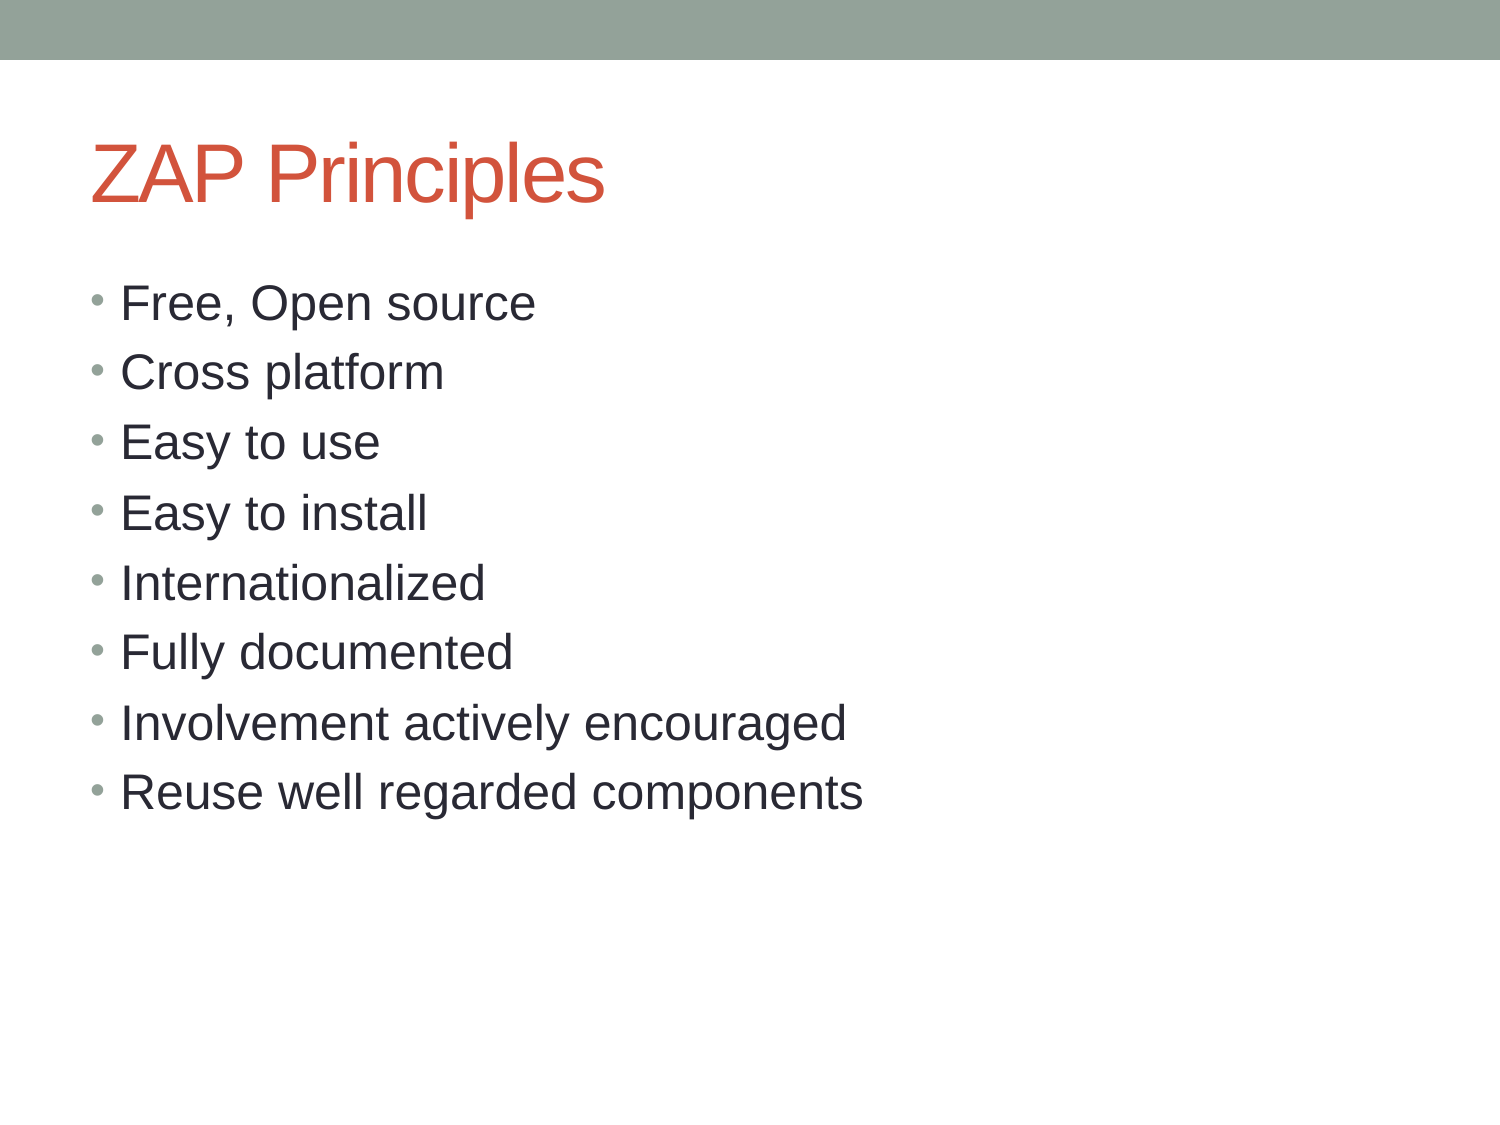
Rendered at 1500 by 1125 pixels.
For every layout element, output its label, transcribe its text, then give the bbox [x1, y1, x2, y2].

title ZAP Principles [75, 87, 1425, 250]
list Free, Open source Cross platform Easy to use Easy to install Internationalized Fully documented Involvement actively encouraged Reuse well regarded components [75, 262, 1425, 1063]
